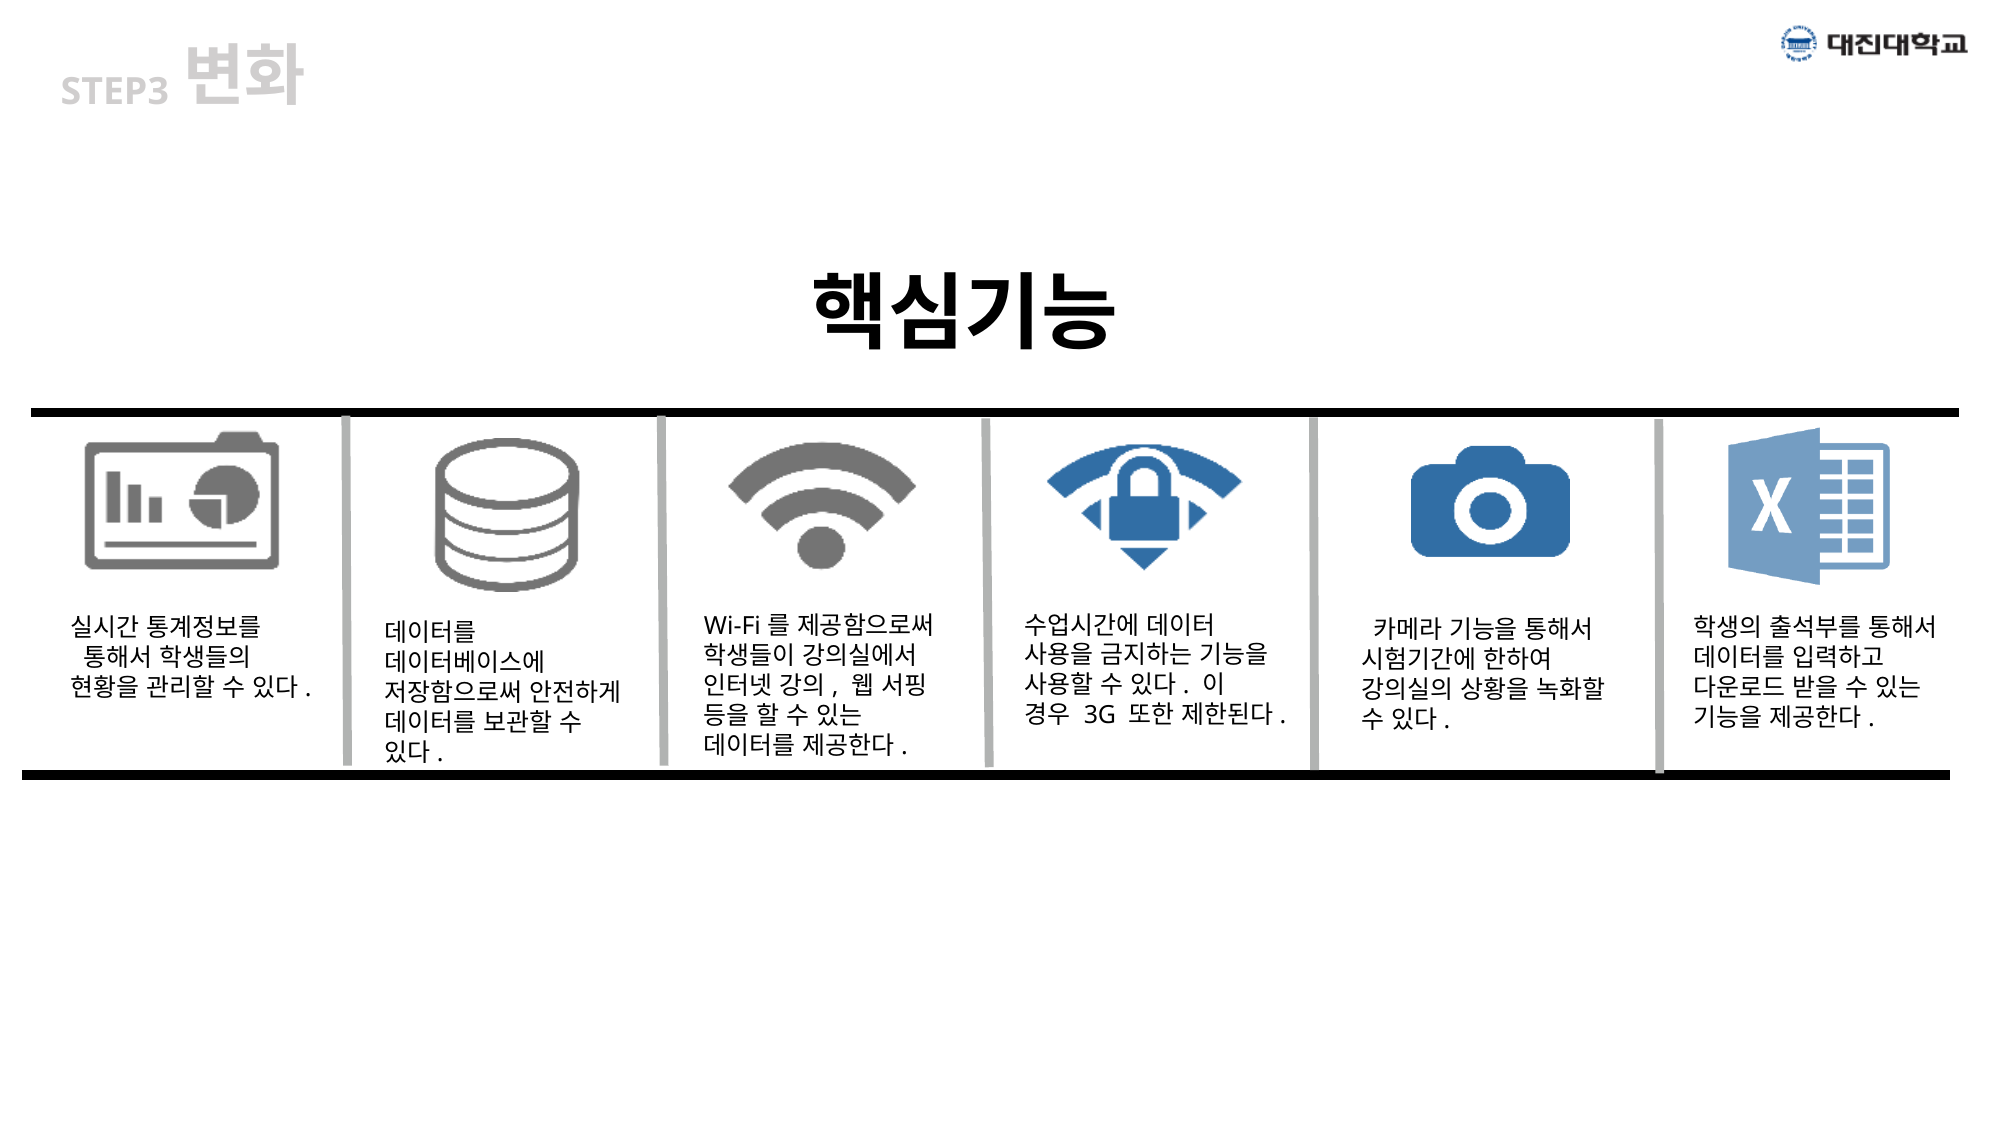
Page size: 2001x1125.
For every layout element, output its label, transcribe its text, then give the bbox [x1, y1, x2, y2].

picture [1762, 22, 1980, 63]
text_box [370, 438, 650, 746]
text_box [1010, 418, 1290, 739]
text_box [56, 406, 336, 711]
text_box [689, 416, 970, 769]
text_box STEP3 [3, 59, 168, 120]
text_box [985, 418, 990, 768]
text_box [1346, 429, 1627, 743]
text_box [661, 415, 665, 766]
text_box 변화 [168, 25, 372, 120]
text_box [1679, 414, 1960, 771]
text_box 핵심기능 [797, 251, 1175, 367]
